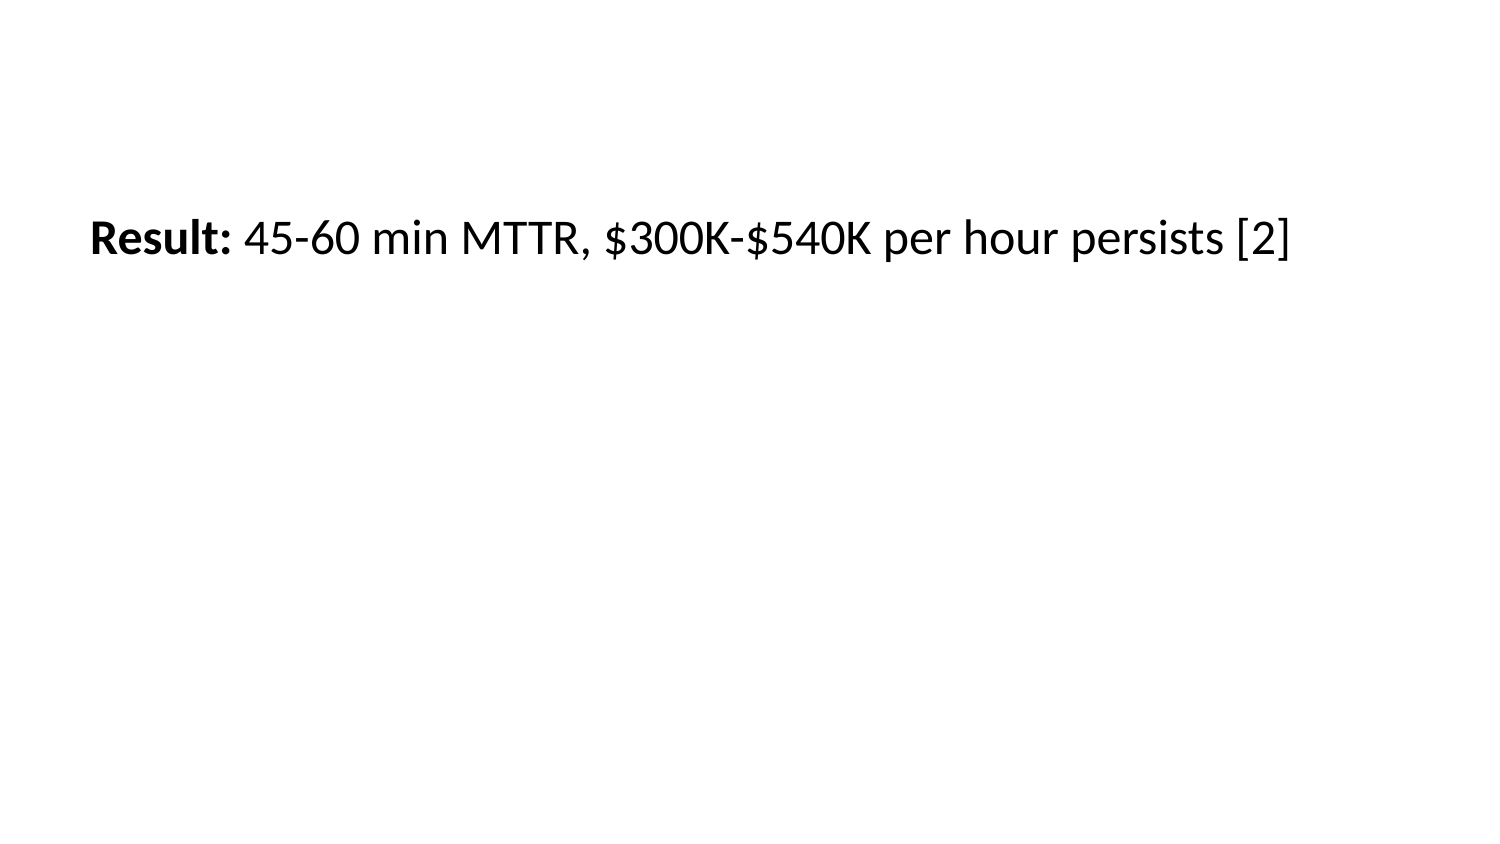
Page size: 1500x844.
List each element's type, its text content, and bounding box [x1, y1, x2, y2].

list Result: 45-60 min MTTR, $300K-$540K per hour persists [2] [75, 196, 1425, 754]
